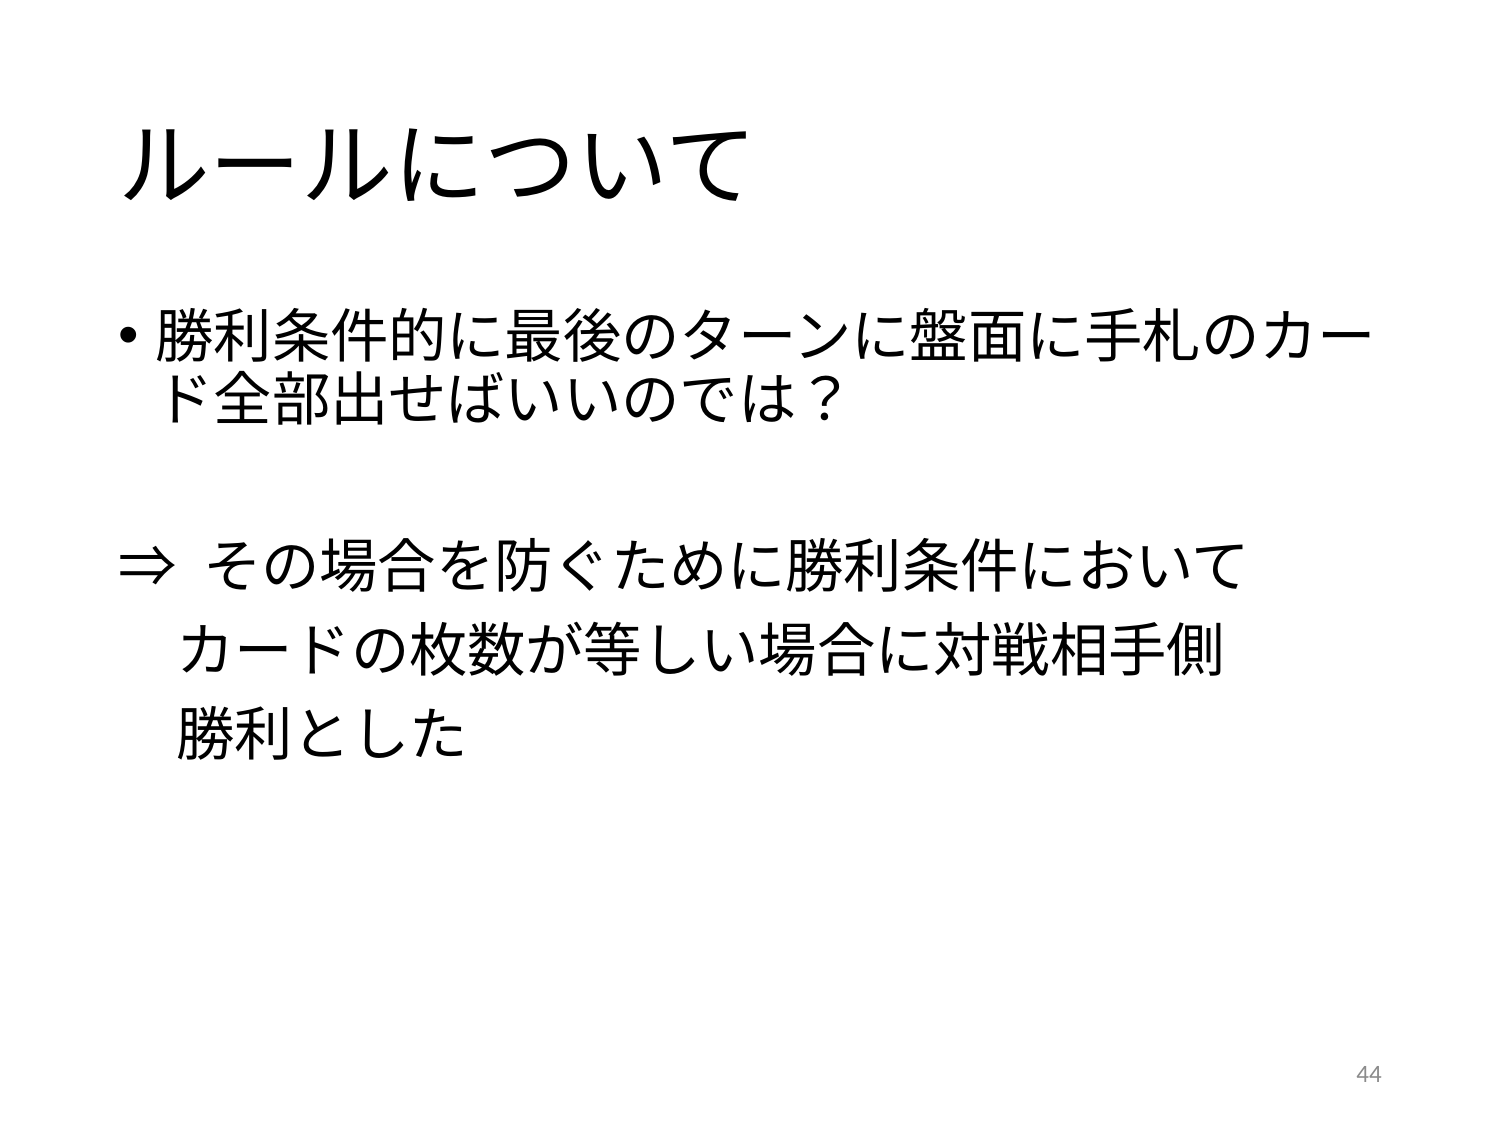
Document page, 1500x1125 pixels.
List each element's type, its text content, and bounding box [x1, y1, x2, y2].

list 勝利条件的に最後のターンに盤面に手札のカード全部出せばいいのでは？ ⇒ その場合を防ぐために勝利条件において カードの枚数が等しい場合に対戦相手側 勝利とした [103, 299, 1397, 1014]
slide_number 44 [1059, 1042, 1397, 1103]
title ルールについて [103, 59, 1397, 278]
